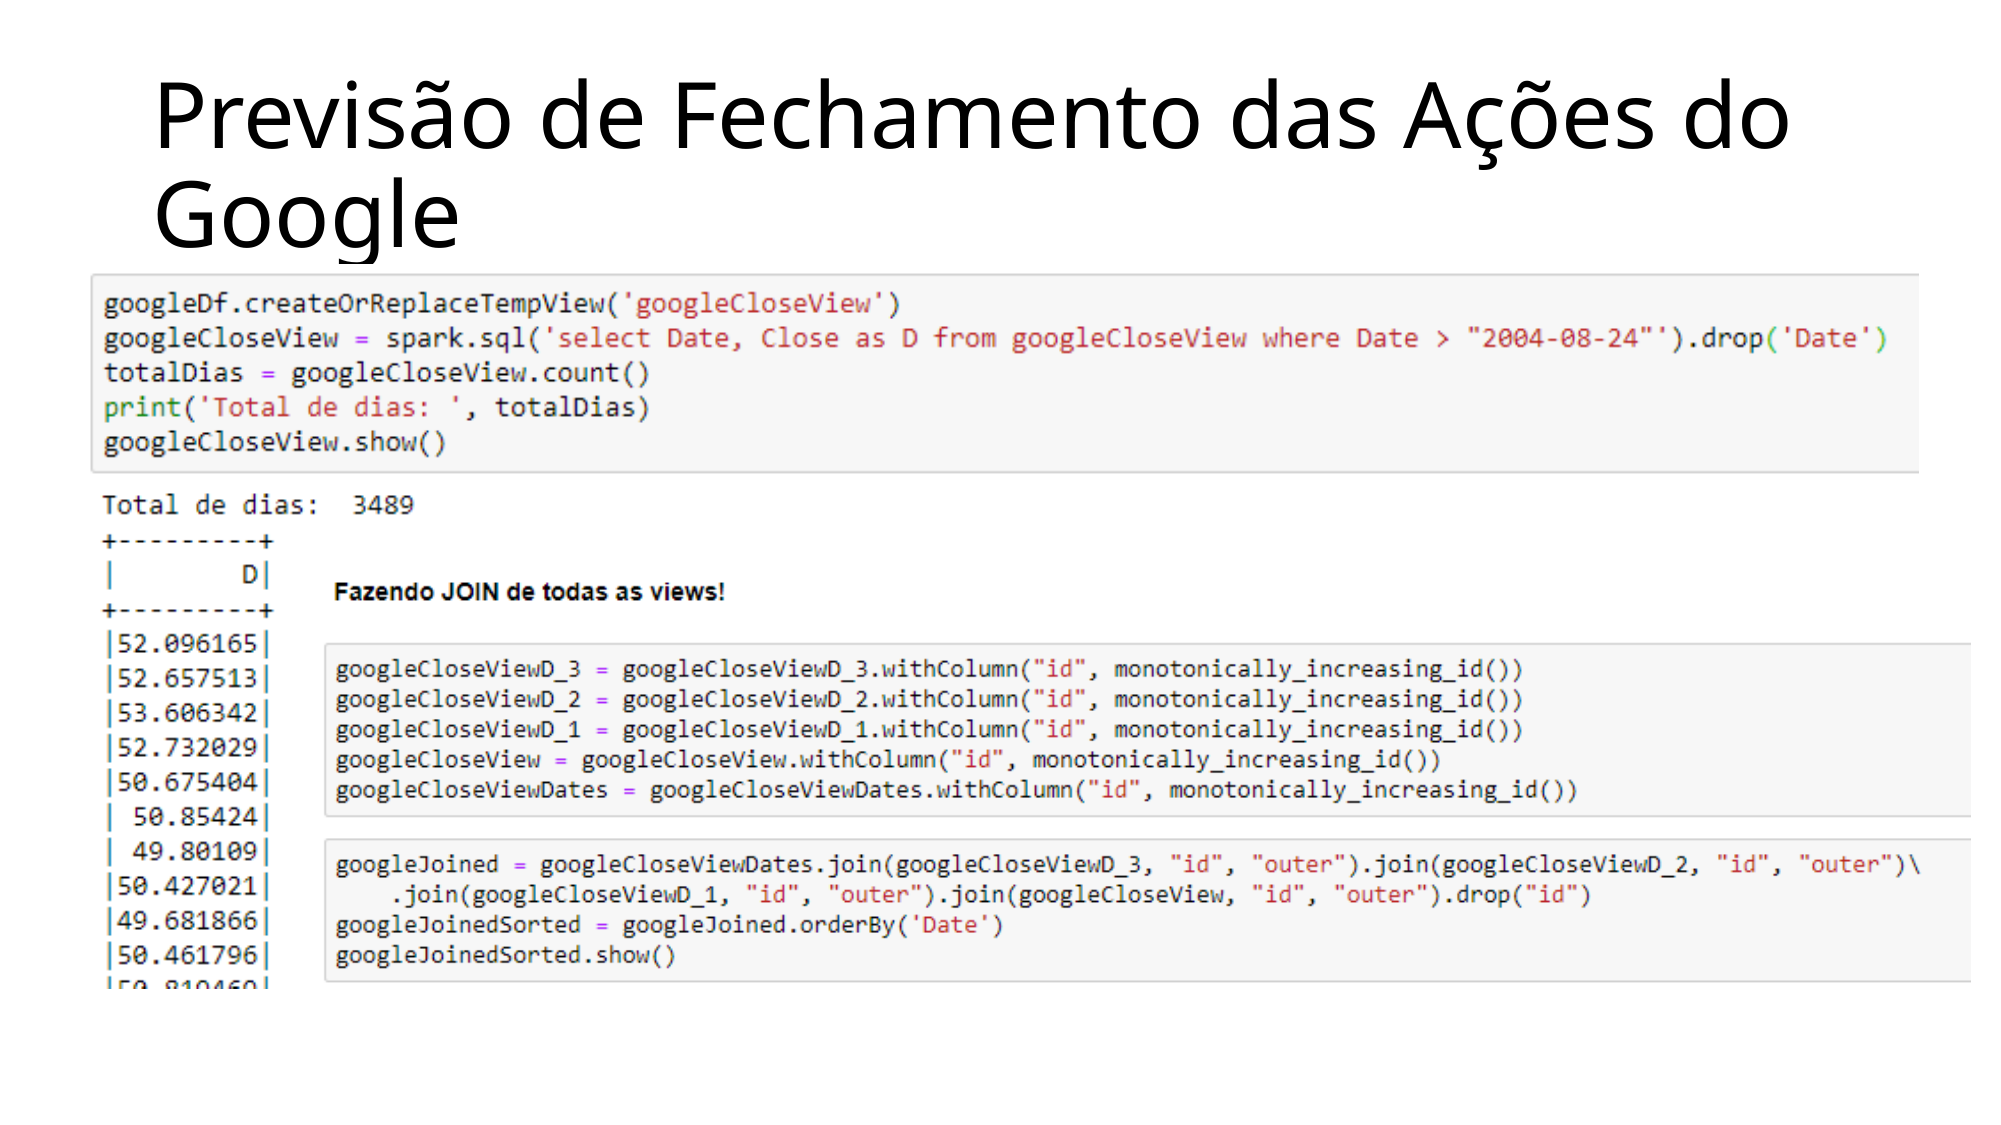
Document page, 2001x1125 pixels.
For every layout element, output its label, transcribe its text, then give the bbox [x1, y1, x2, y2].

title Previsão de Fechamento das Ações do Google [137, 59, 1863, 264]
picture [81, 264, 1971, 1005]
